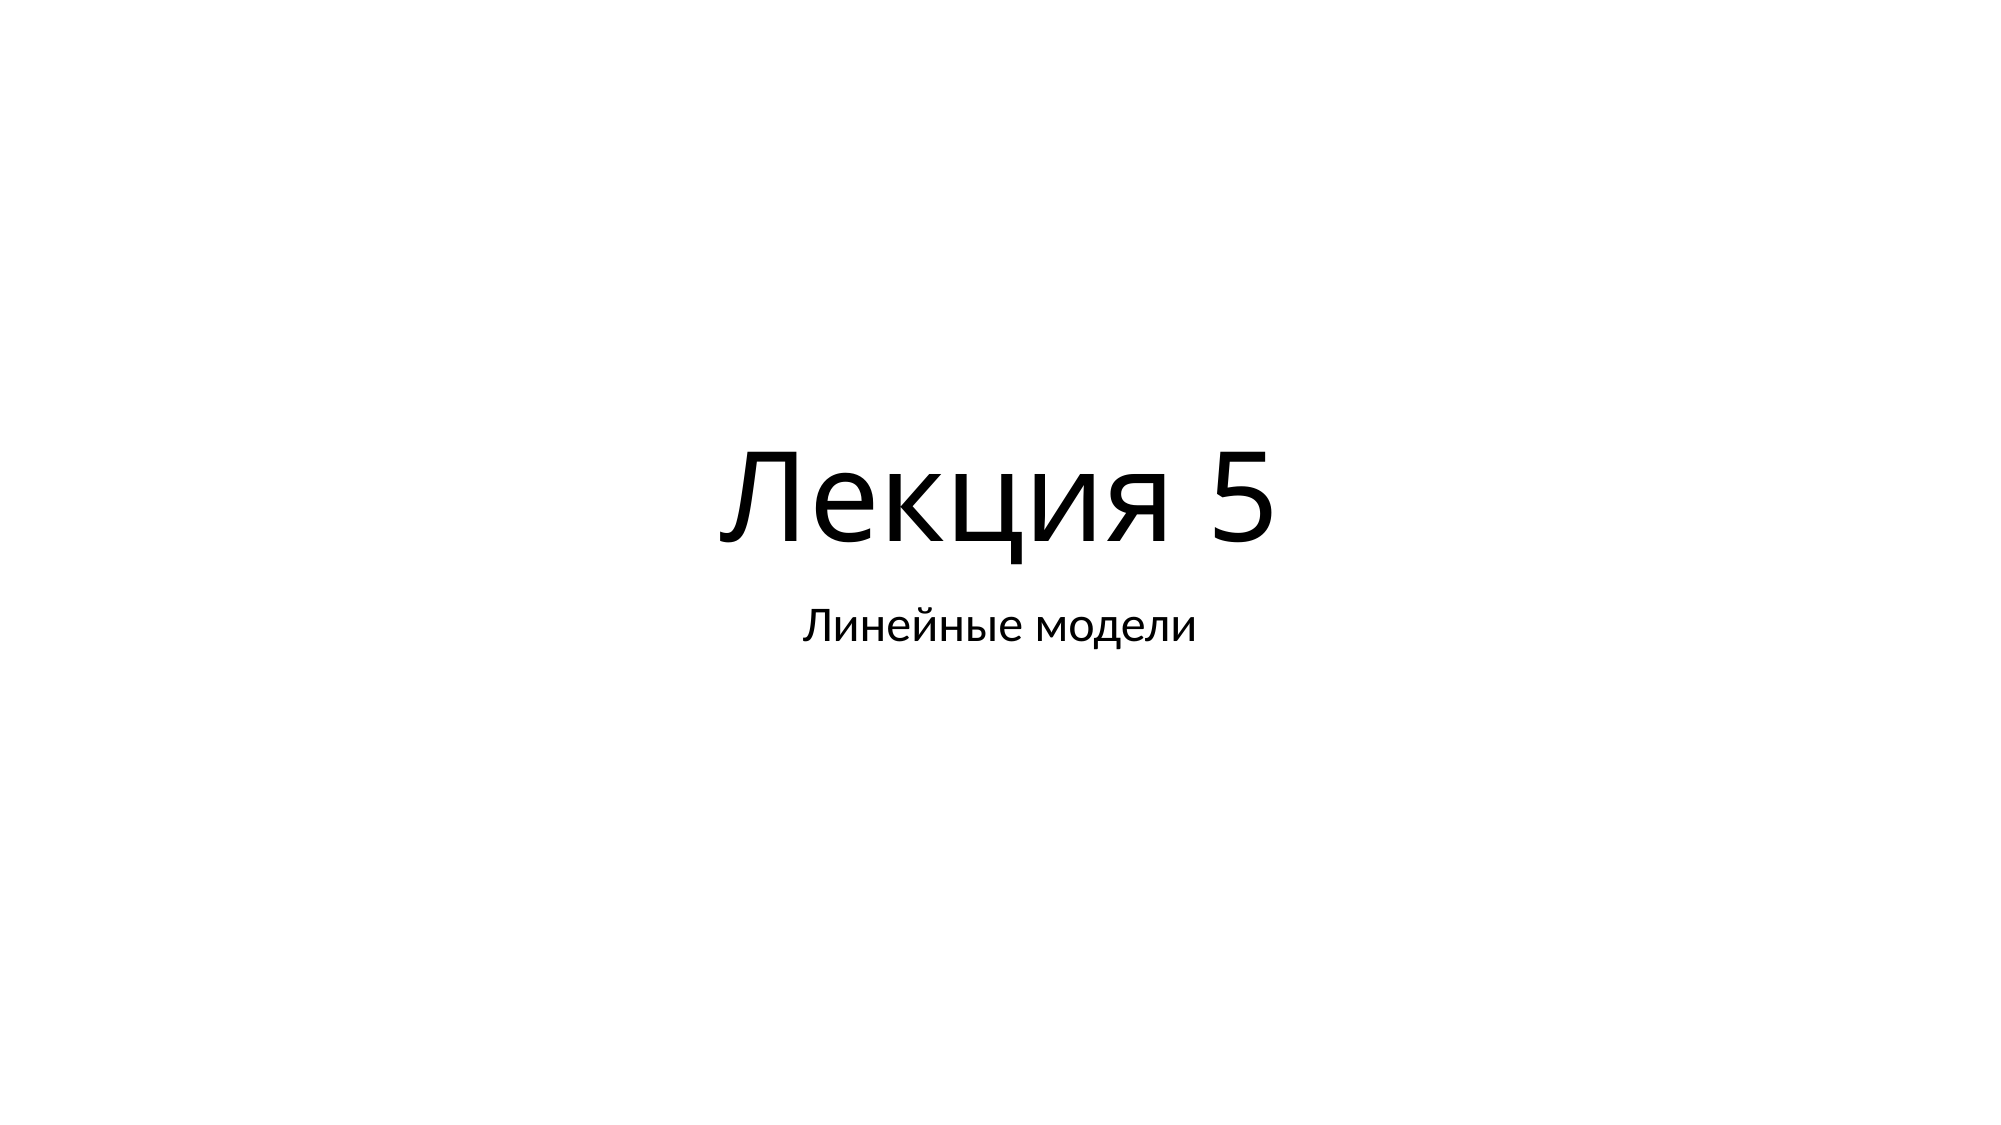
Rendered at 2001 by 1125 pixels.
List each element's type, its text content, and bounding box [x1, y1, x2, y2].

subtitle Линейные модели [249, 590, 1750, 863]
title Лекция 5 [249, 184, 1750, 576]
